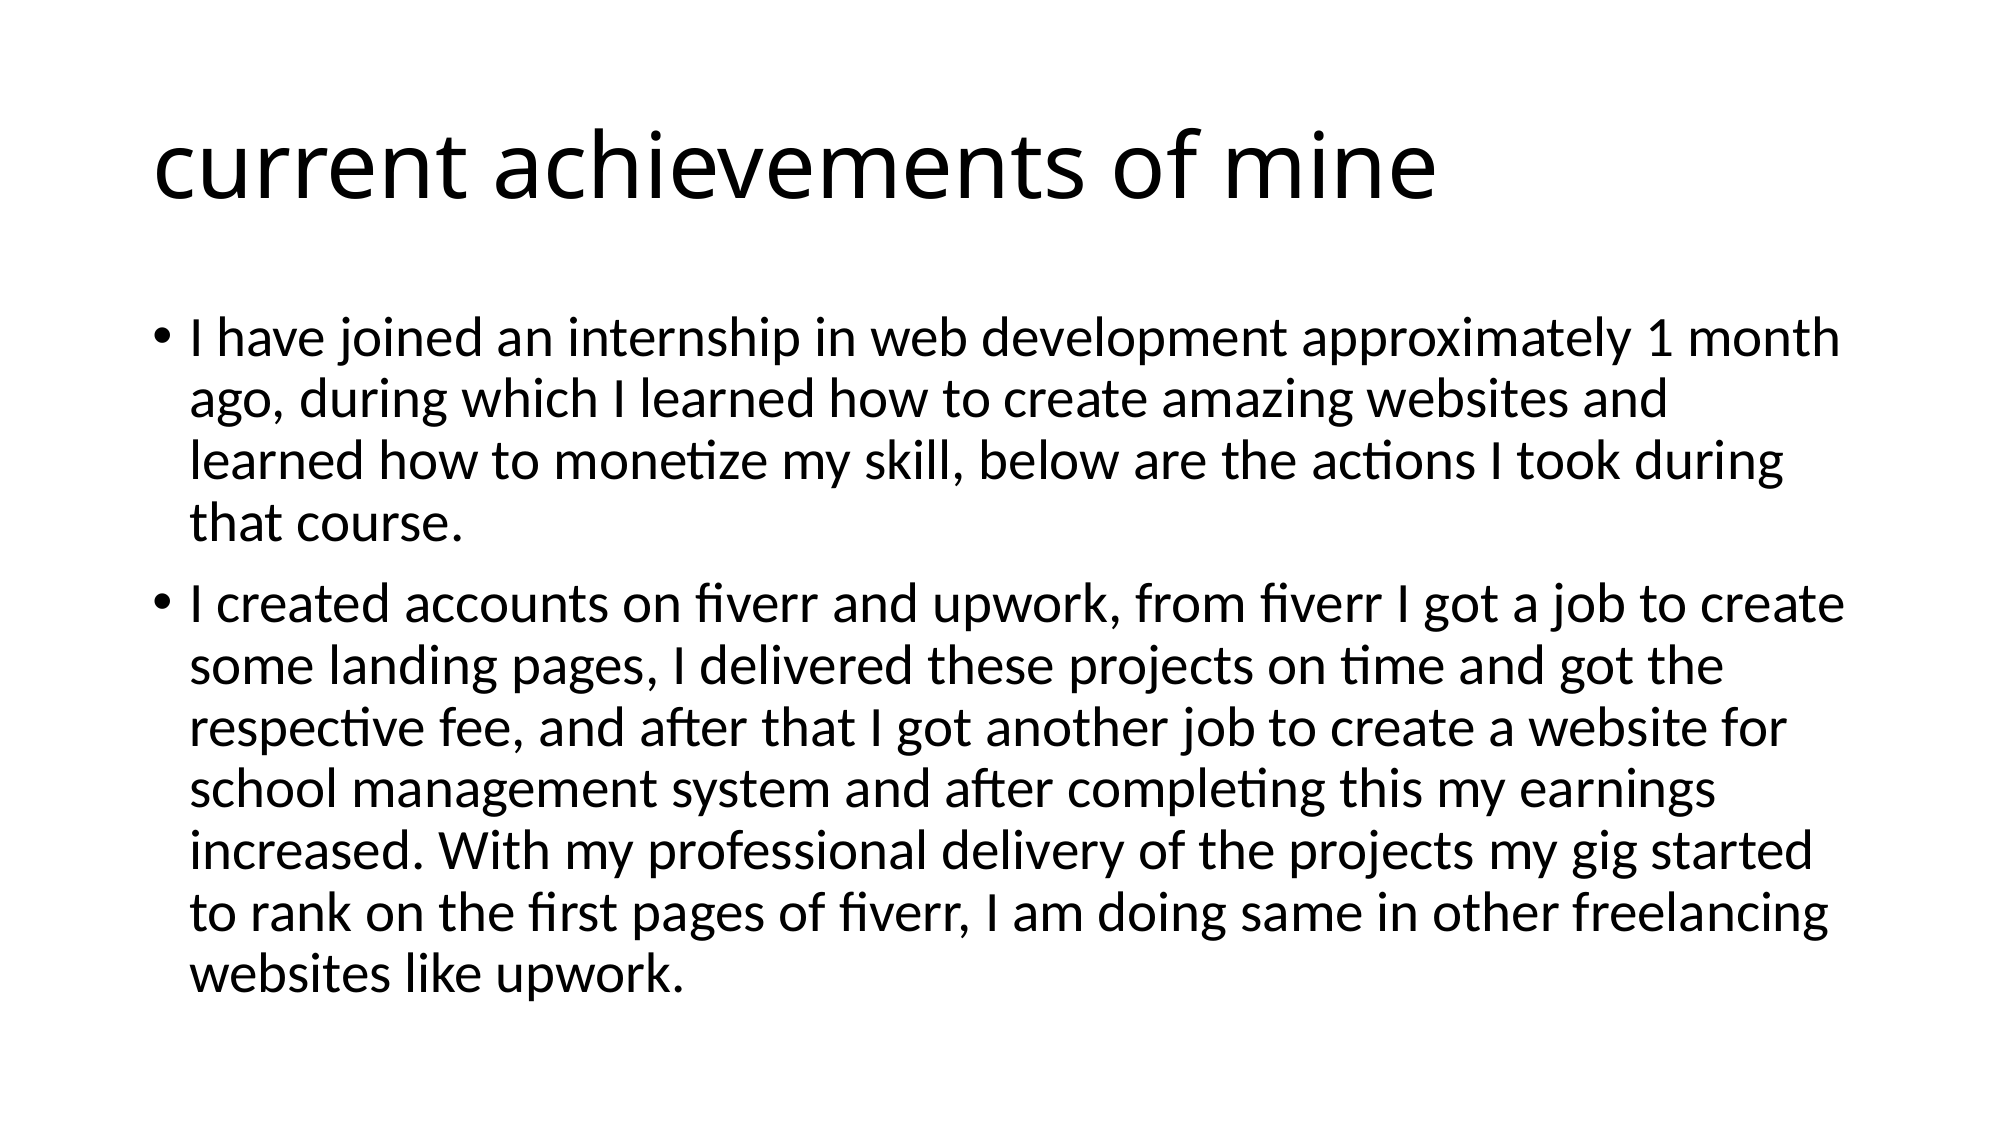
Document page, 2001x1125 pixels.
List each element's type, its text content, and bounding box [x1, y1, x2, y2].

title current achievements of mine [137, 59, 1863, 278]
list I have joined an internship in web development approximately 1 month ago, during which I learned how to create amazing websites and learned how to monetize my skill, below are the actions I took during that course. I created accounts on fiverr and upwork, from fiverr I got a job to create some landing pages, I delivered these projects on time and got the respective fee, and after that I got another job to create a website for school management system and after completing this my earnings increased. With my professional delivery of the projects my gig started to rank on the first pages of fiverr, I am doing same in other freelancing websites like upwork. [137, 299, 1863, 1014]
